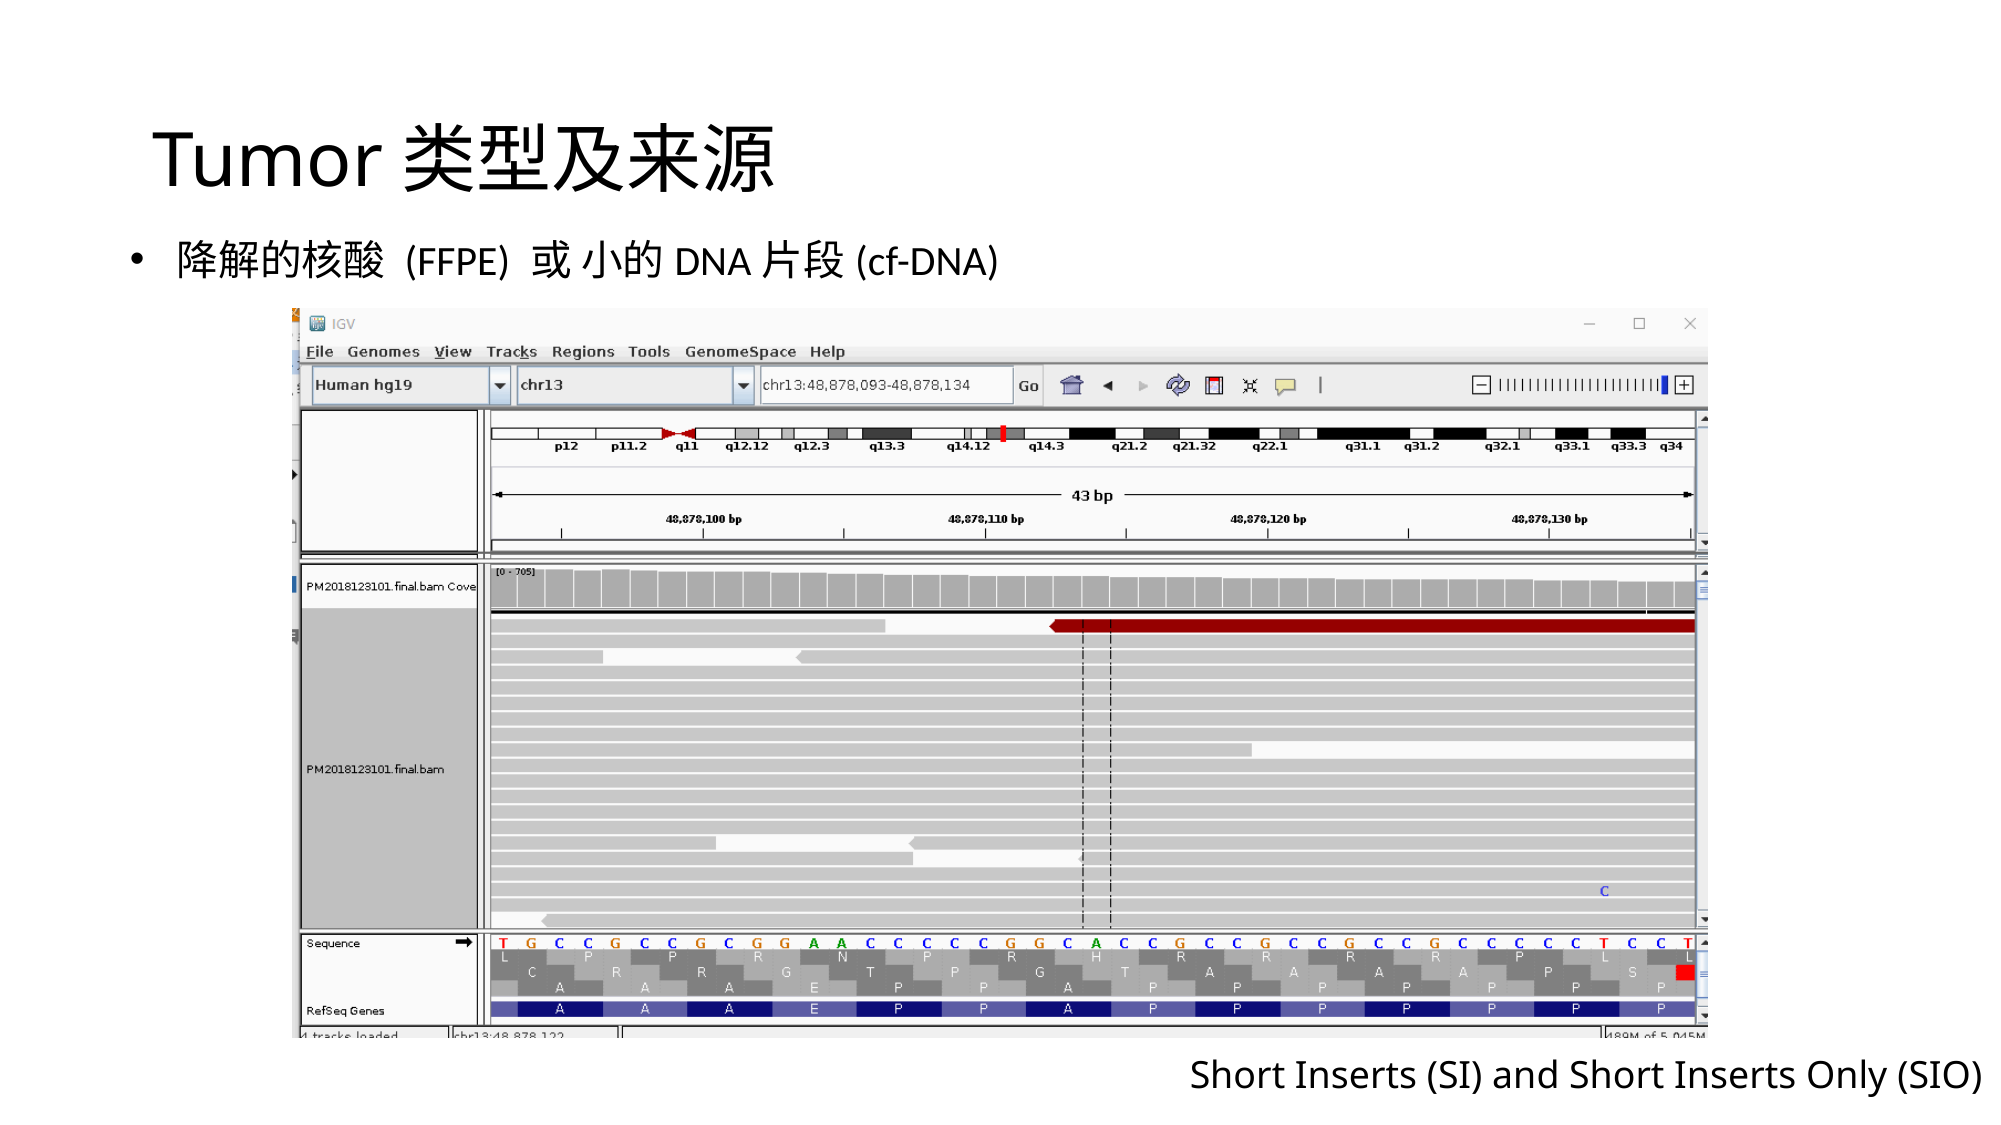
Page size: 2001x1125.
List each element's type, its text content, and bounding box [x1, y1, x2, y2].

title Tumor类型及来源 [137, 53, 1863, 271]
picture [292, 308, 1708, 1038]
text_box Short Inserts (SI) and Short Inserts Only (SIO) [1174, 1044, 2000, 1104]
text_box 降解的核酸 (FFPE) 或 小的DNA片段(cf-DNA) [115, 225, 1319, 291]
